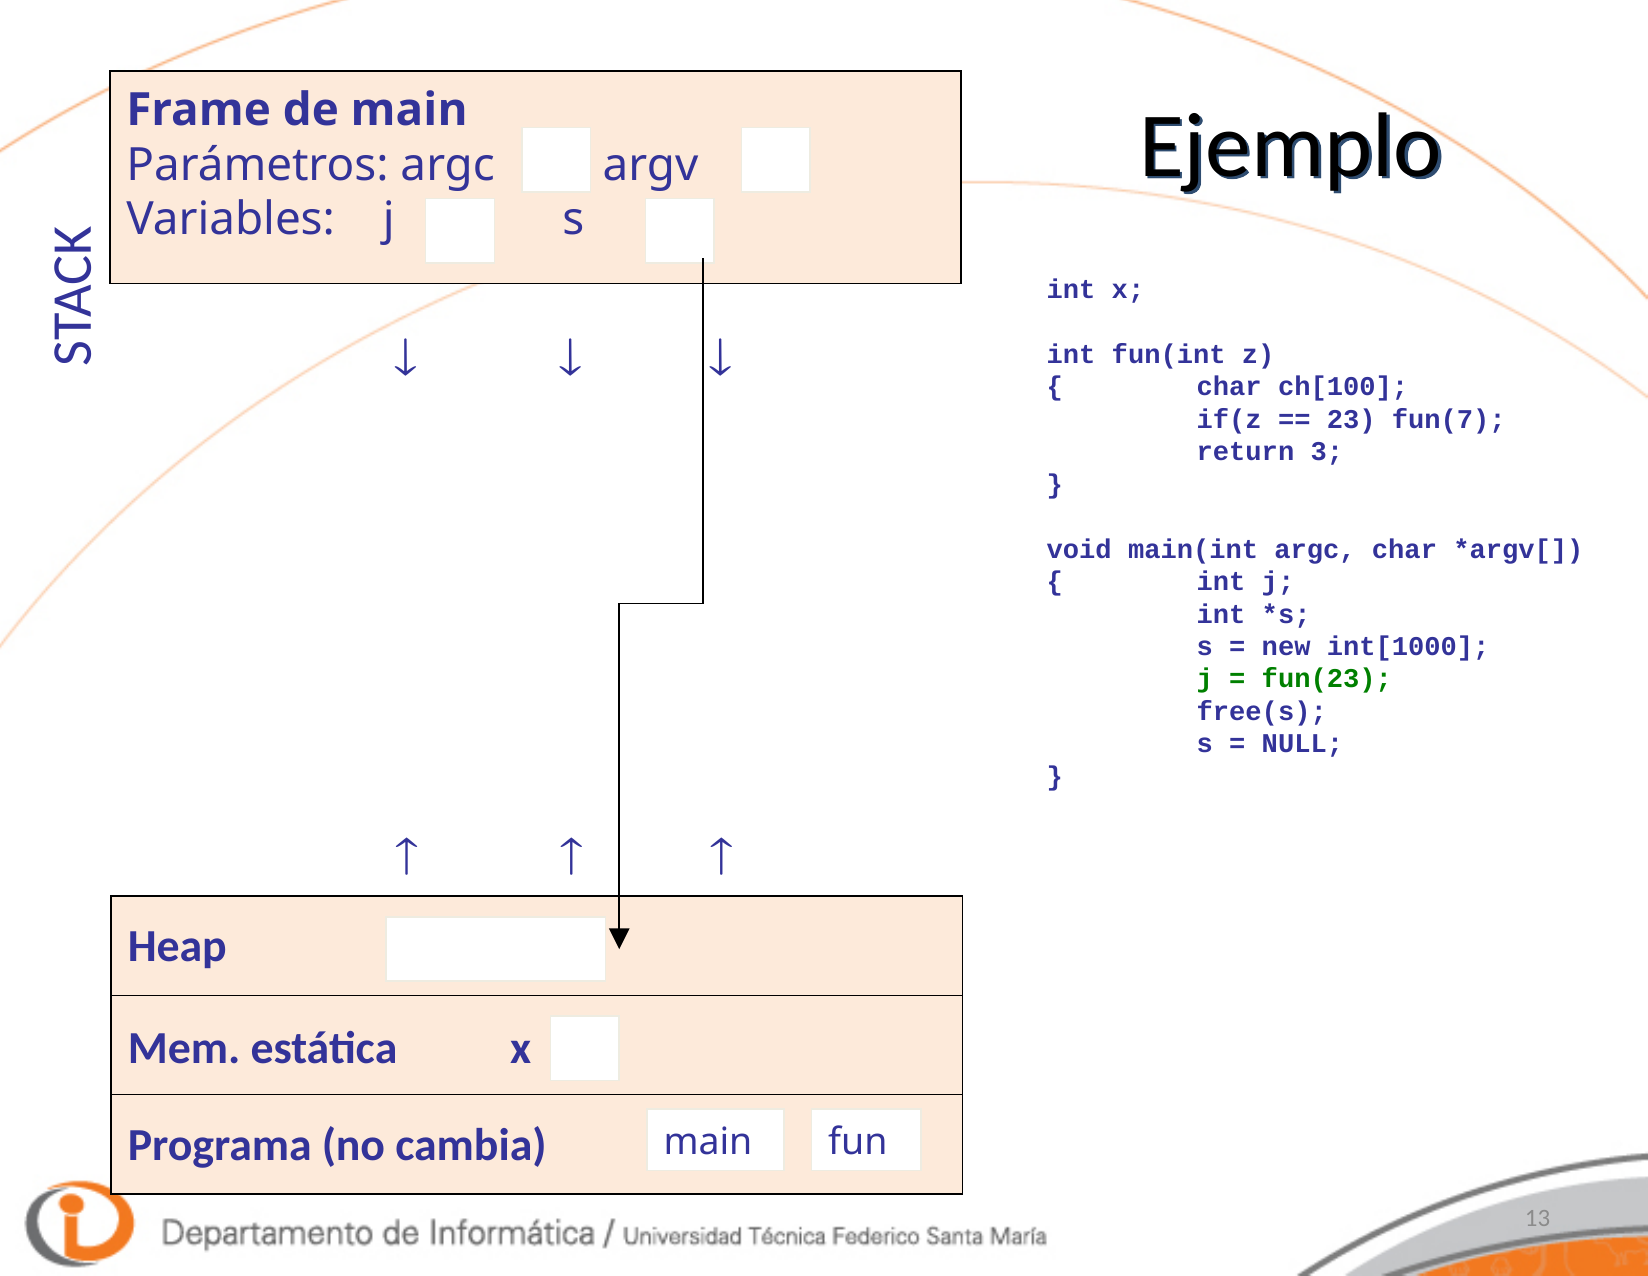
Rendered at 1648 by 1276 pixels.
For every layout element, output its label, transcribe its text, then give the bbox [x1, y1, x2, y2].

text_box    [704, 311, 948, 396]
title Ejemplo [1057, 56, 1525, 223]
text_box    [178, 311, 702, 396]
text_box [645, 198, 715, 263]
text_box [521, 127, 591, 192]
picture [0, 0, 1648, 1276]
slide_number 13 [1180, 1182, 1566, 1251]
text_box [704, 253, 962, 284]
text_box [111, 253, 702, 284]
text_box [315, 561, 1007, 646]
text_box Frame de main Parámetros: argc argv Variables: j s [109, 70, 1003, 253]
text_box [741, 127, 811, 192]
text_box [425, 198, 495, 263]
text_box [110, 810, 963, 1195]
text_box STACK [26, 141, 111, 383]
text_box int x; int fun(int z) { char ch[100]; if(z == 23) fun(7); return 3; } void main(int argc, char *argv[]) { int j; int *s; s = new int[1000]; j = fun(23); free(s); s = NULL; } [1029, 262, 1648, 800]
